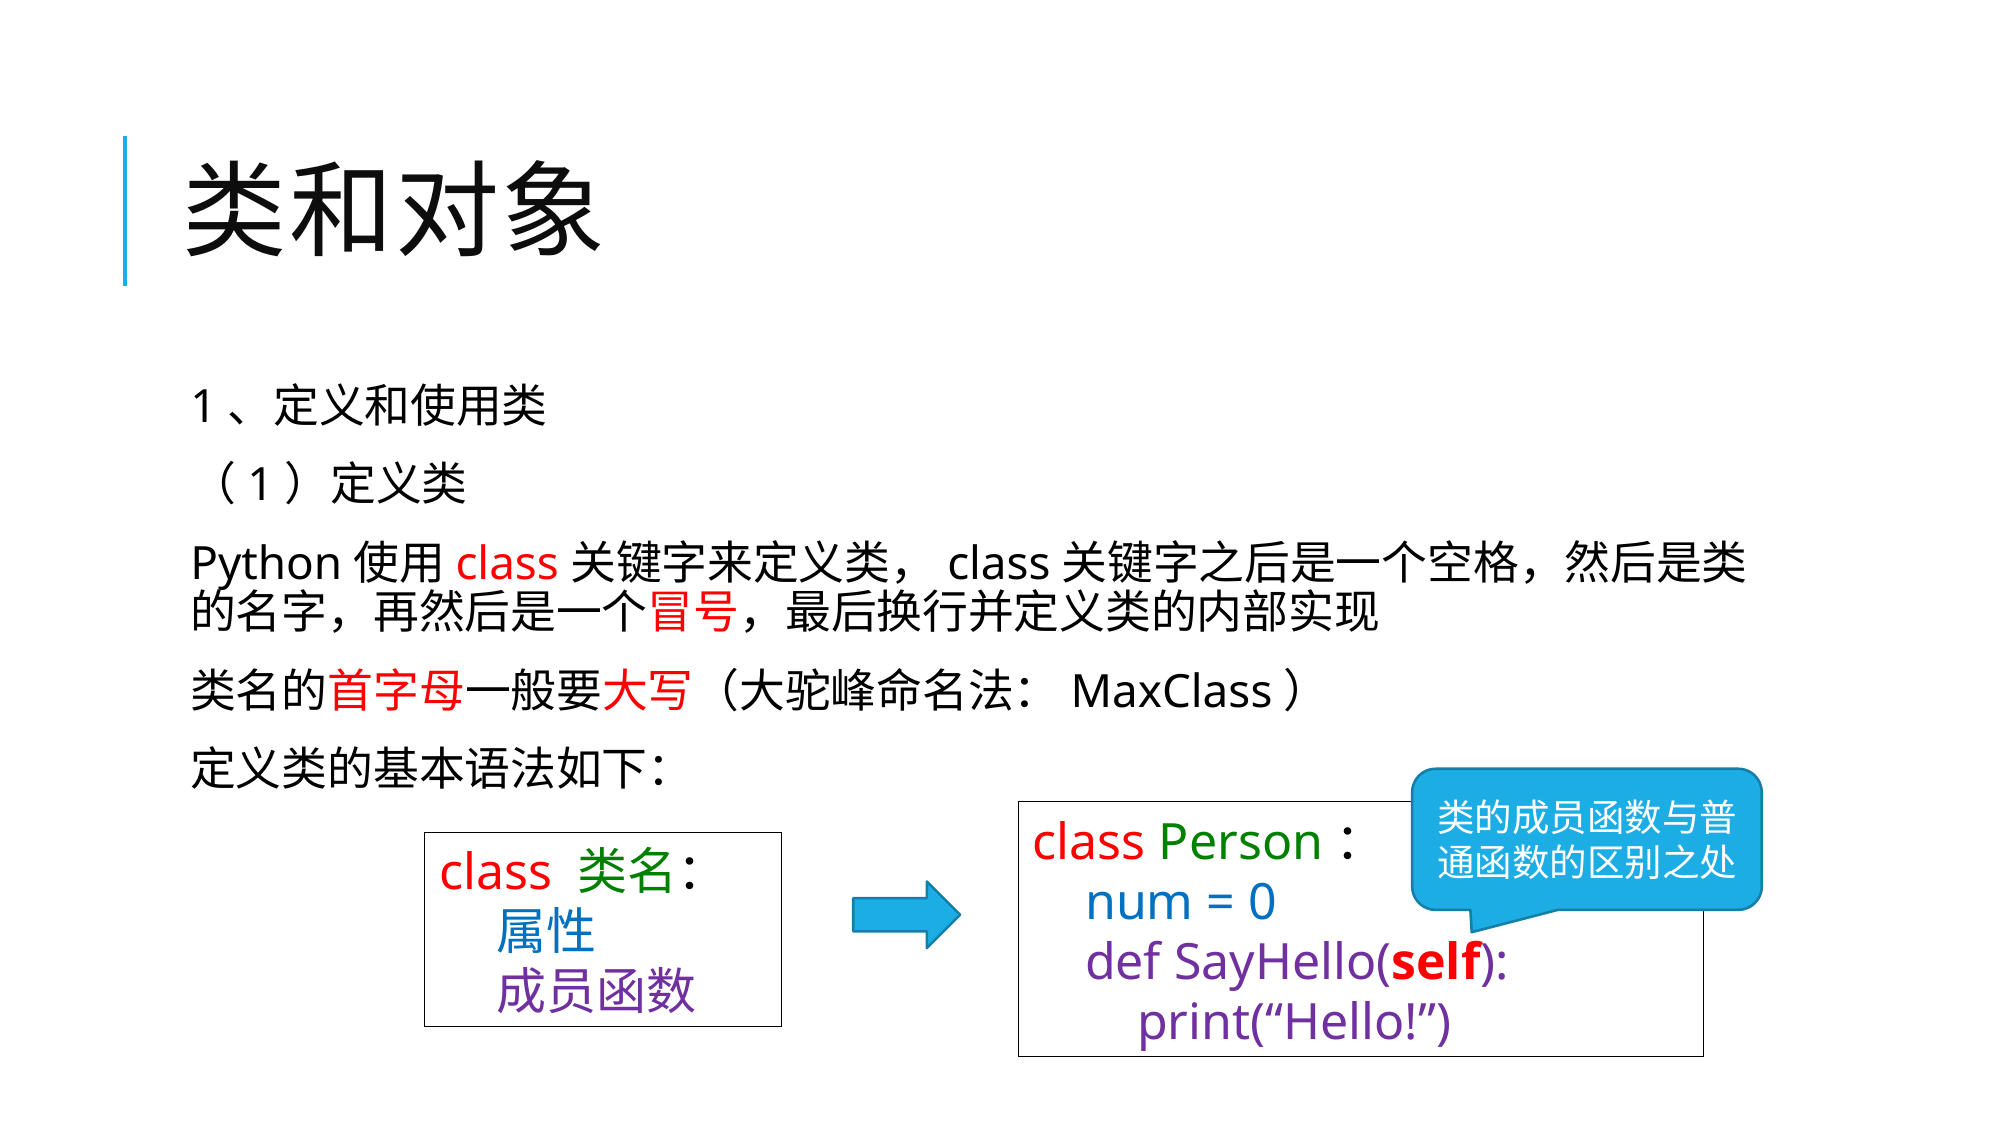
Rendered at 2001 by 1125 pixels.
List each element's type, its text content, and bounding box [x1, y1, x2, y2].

title 类和对象 [168, 96, 1763, 342]
text_box [851, 880, 962, 950]
text_box class Person： num = 0 def SayHello(self): print(“Hello!”) [1018, 801, 1704, 1057]
list 1、定义和使用类 （1）定义类 Python使用class关键字来定义类，class关键字之后是一个空格，然后是类的名字，再然后是一个冒号，最后换行并定义类的内部实现 类名的首字母一般要大写（大驼峰命名法：MaxClass） 定义类的基本语法如下： [168, 375, 1763, 1035]
text_box 类的成员函数与普通函数的区别之处 [1410, 767, 1764, 934]
text_box class 类名： 属性 成员函数 [424, 832, 782, 1027]
